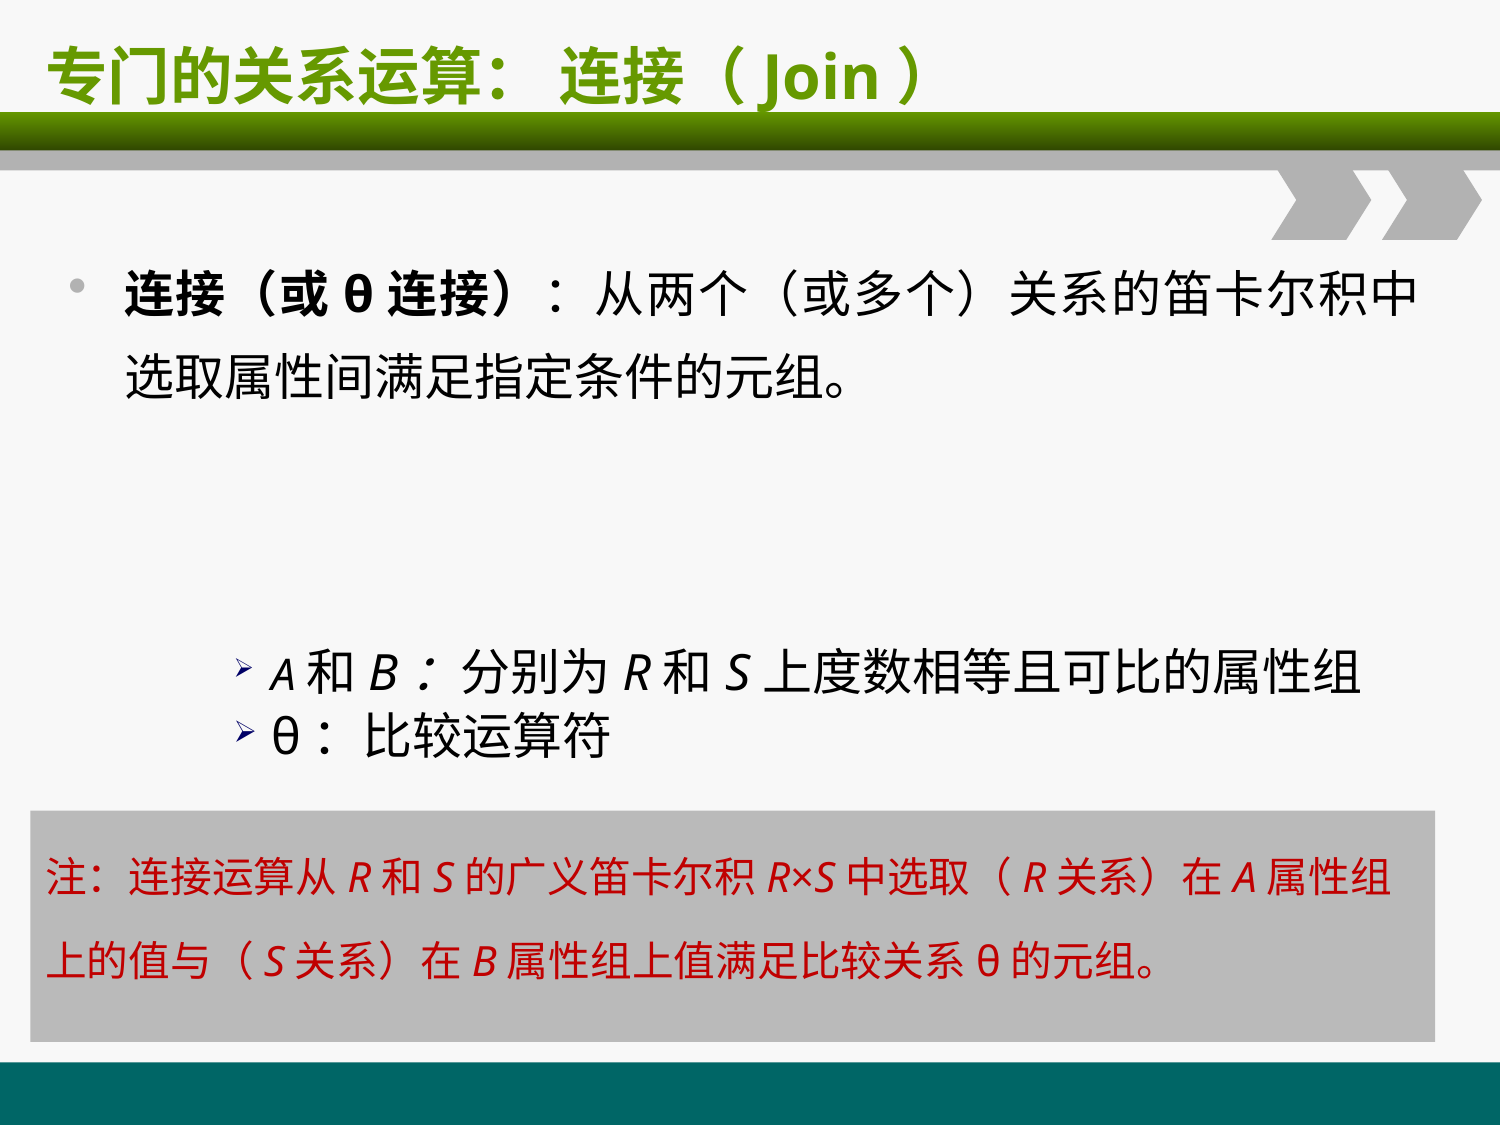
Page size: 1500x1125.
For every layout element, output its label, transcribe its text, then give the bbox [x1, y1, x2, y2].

text_box 注：连接运算从R和S的广义笛卡尔积R×S中选取（R关系）在A属性组上的值与（S关系）在B属性组上值满足比较关系θ的元组。 [30, 810, 1436, 1042]
title 专门的关系运算： 连接（Join） [30, 24, 1463, 125]
